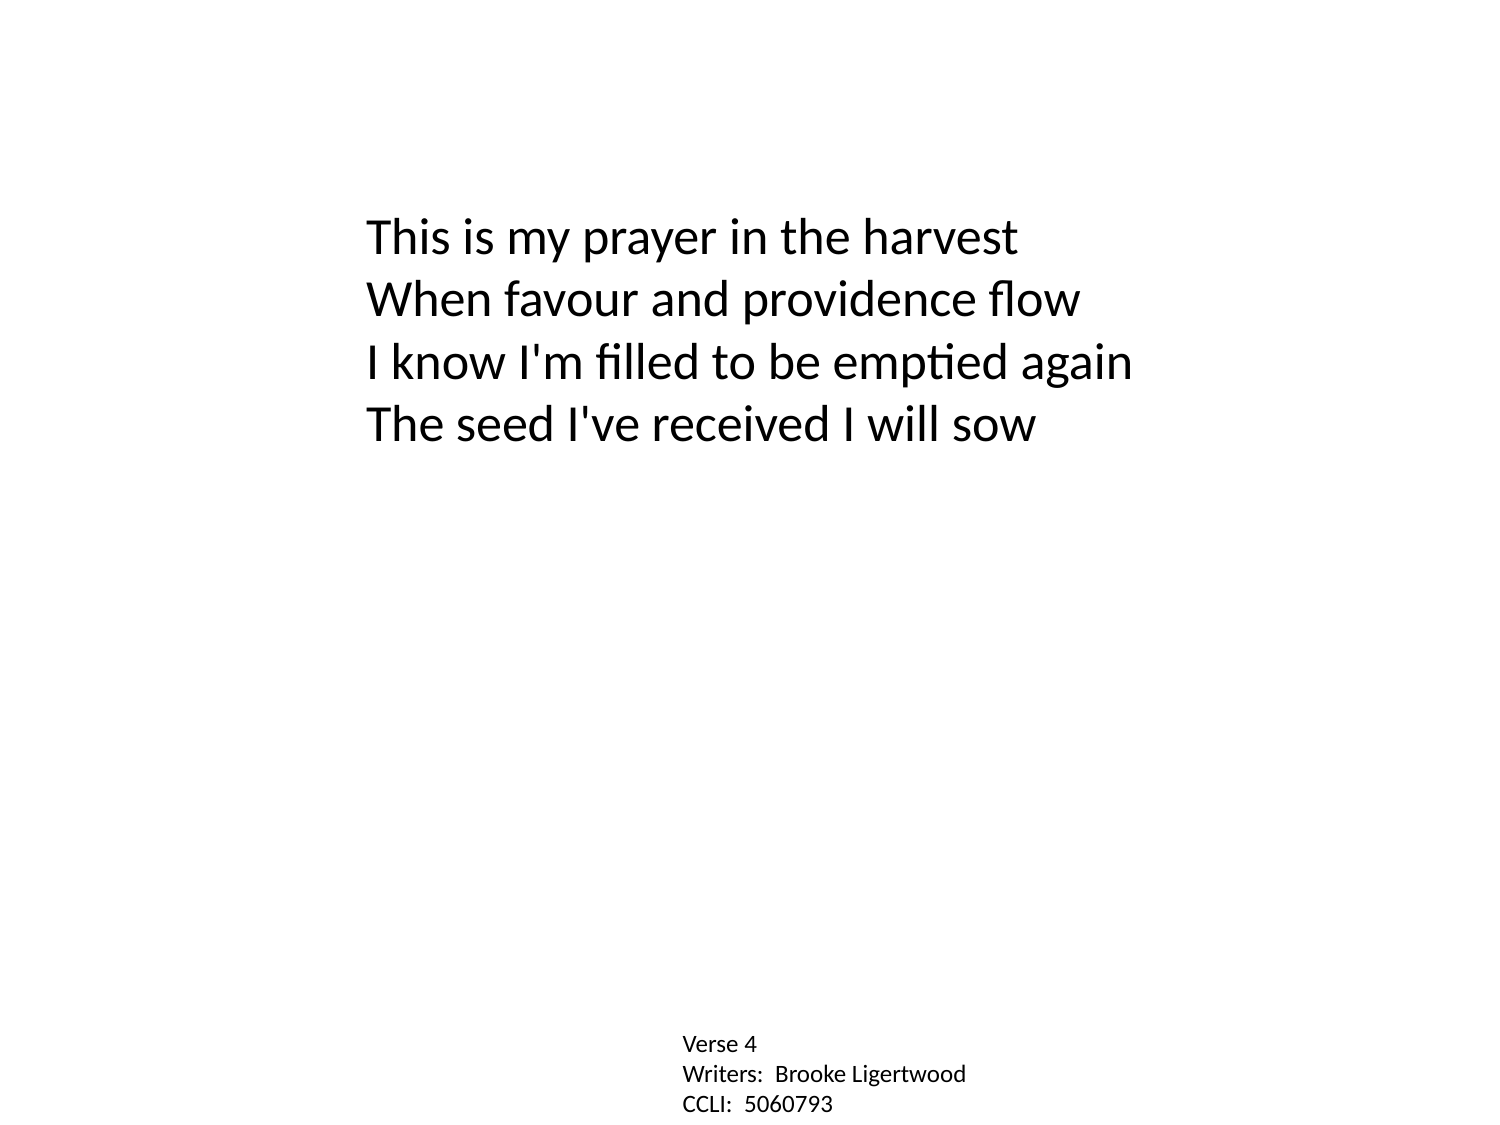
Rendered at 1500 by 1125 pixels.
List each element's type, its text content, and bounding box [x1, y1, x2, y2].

text_box This is my prayer in the harvest When favour and providence flow I know I'm filled to be emptied again The seed I've received I will sow [351, 149, 1149, 523]
text_box Verse 4 Writers: Brooke Ligertwood CCLI: 5060793 [667, 975, 982, 1125]
